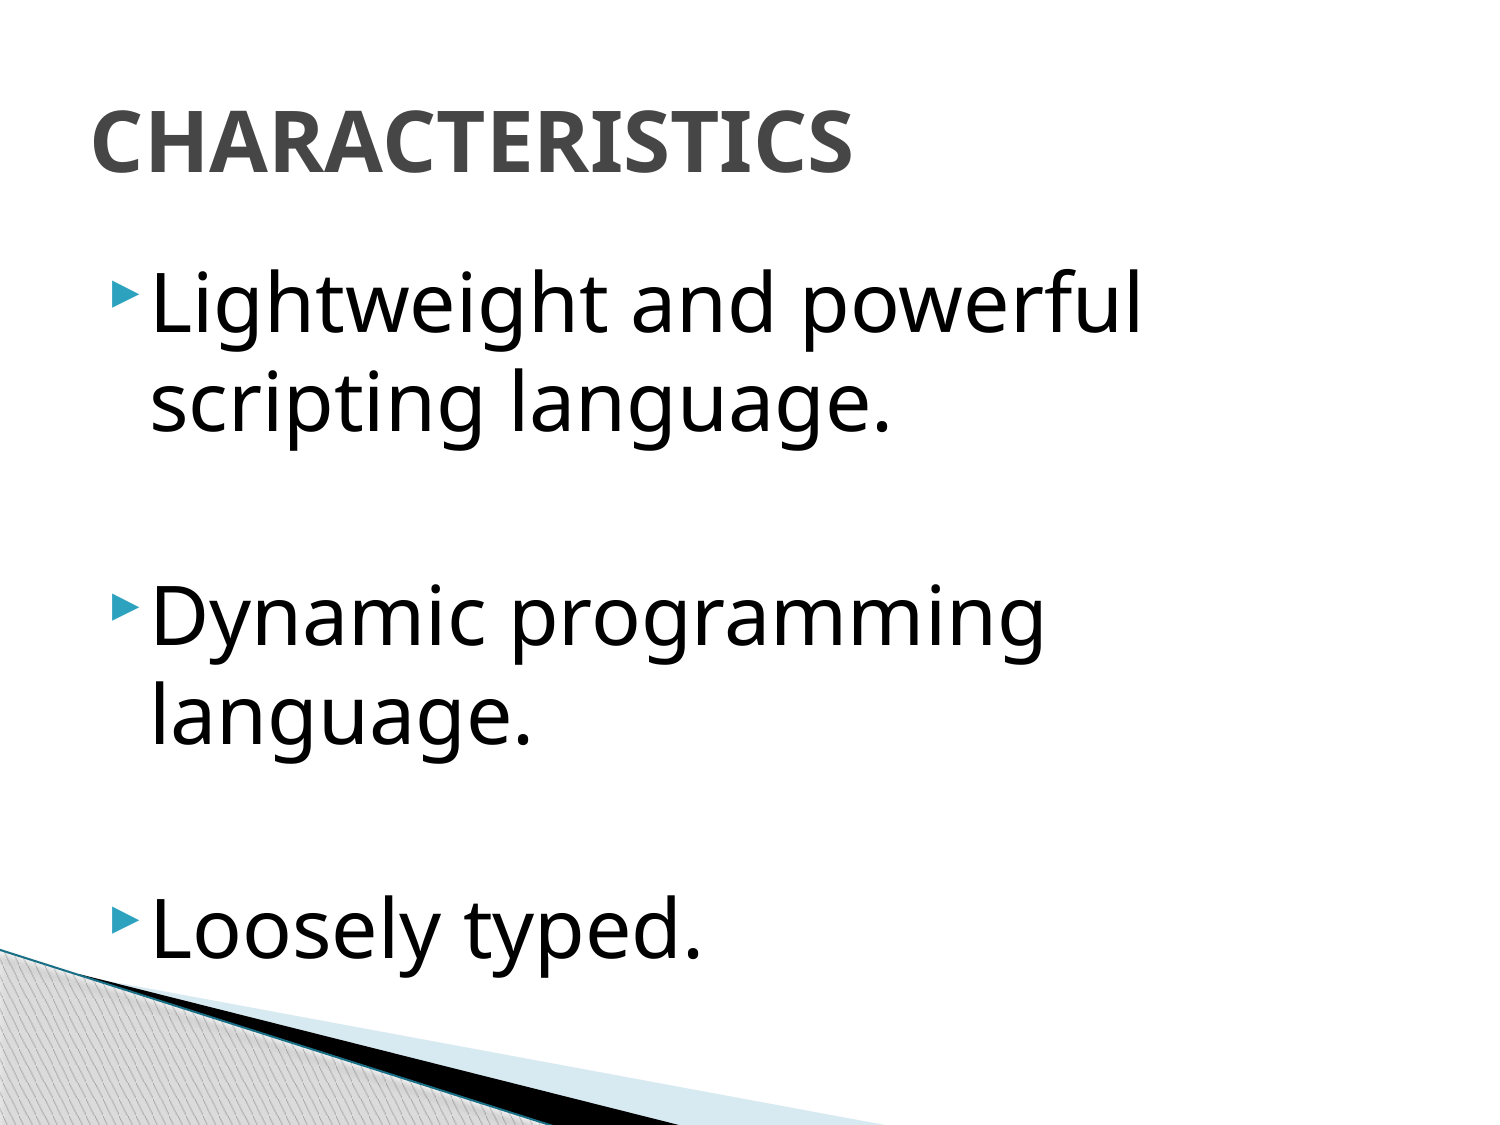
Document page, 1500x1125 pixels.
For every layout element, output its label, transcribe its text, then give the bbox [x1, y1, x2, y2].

list Lightweight and powerful scripting language. Dynamic programming language. Loosely typed. [75, 243, 1425, 986]
title CHARACTERISTICS [75, 45, 1425, 233]
